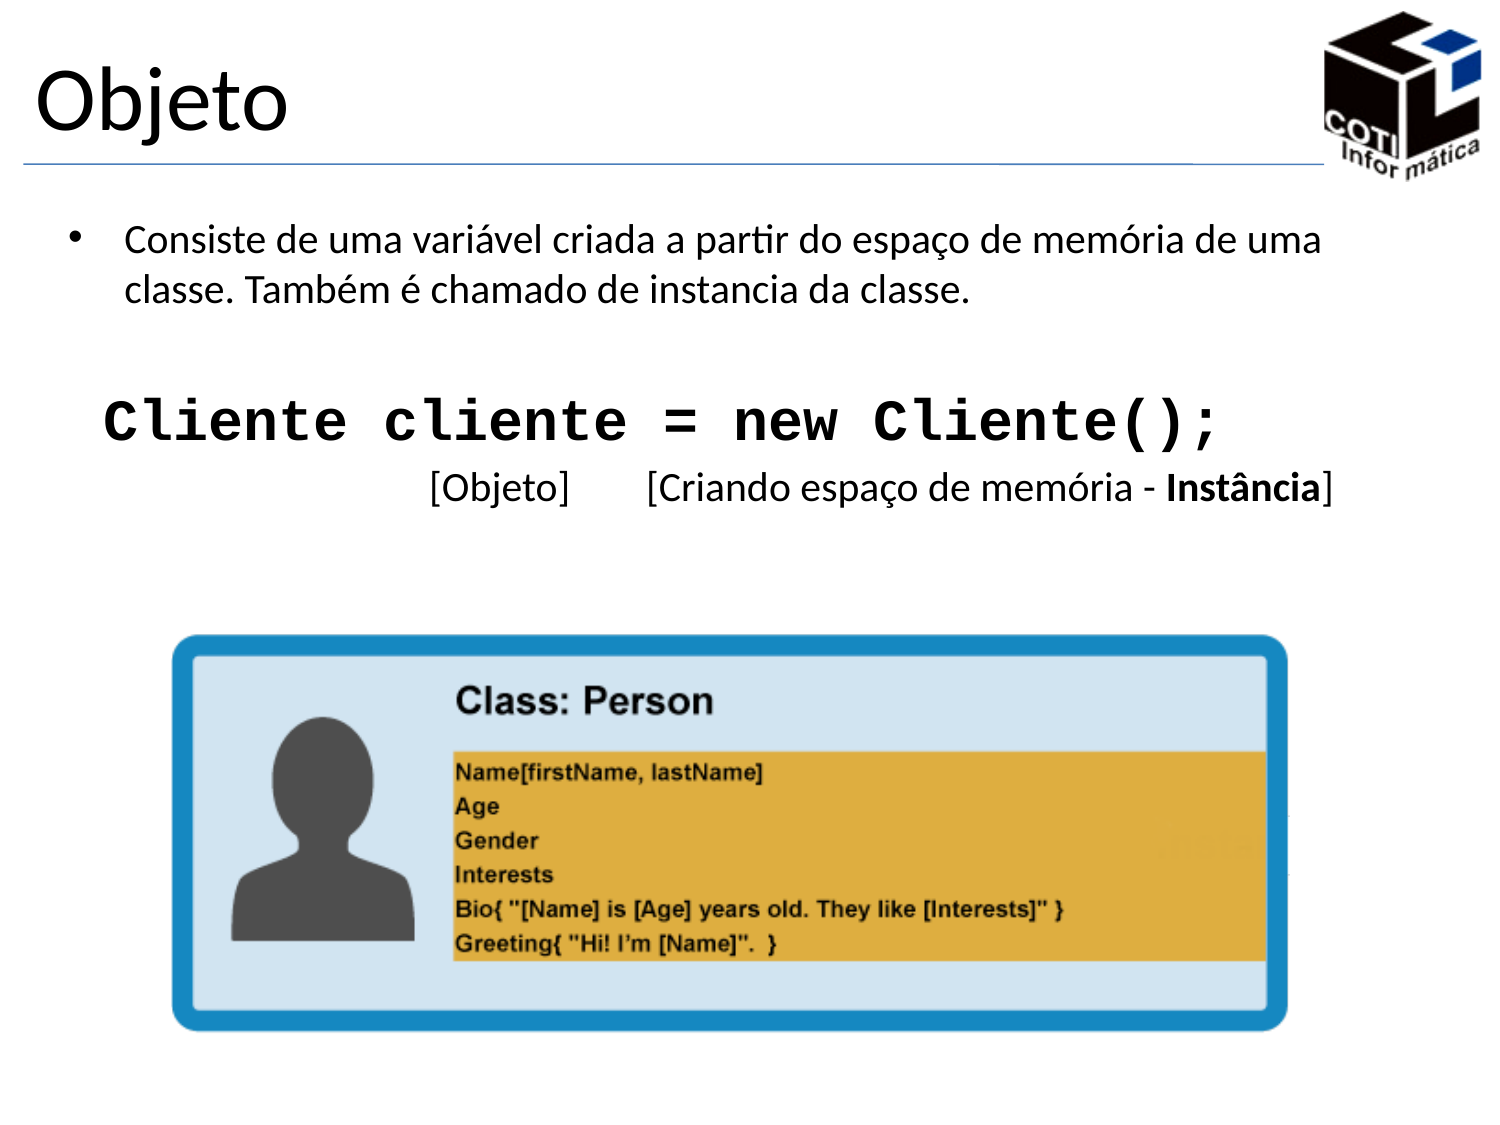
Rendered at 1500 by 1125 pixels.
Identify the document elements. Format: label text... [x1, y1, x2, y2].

title Objeto [0, 0, 1350, 188]
picture [170, 633, 1291, 1036]
list Consiste de uma variável criada a partir do espaço de memória de uma classe. Também é chamado de instancia da classe. Cliente cliente = new Cliente(); [Objeto] [Criando espaço de memória - Instância] [53, 203, 1402, 575]
picture [1323, 11, 1489, 183]
